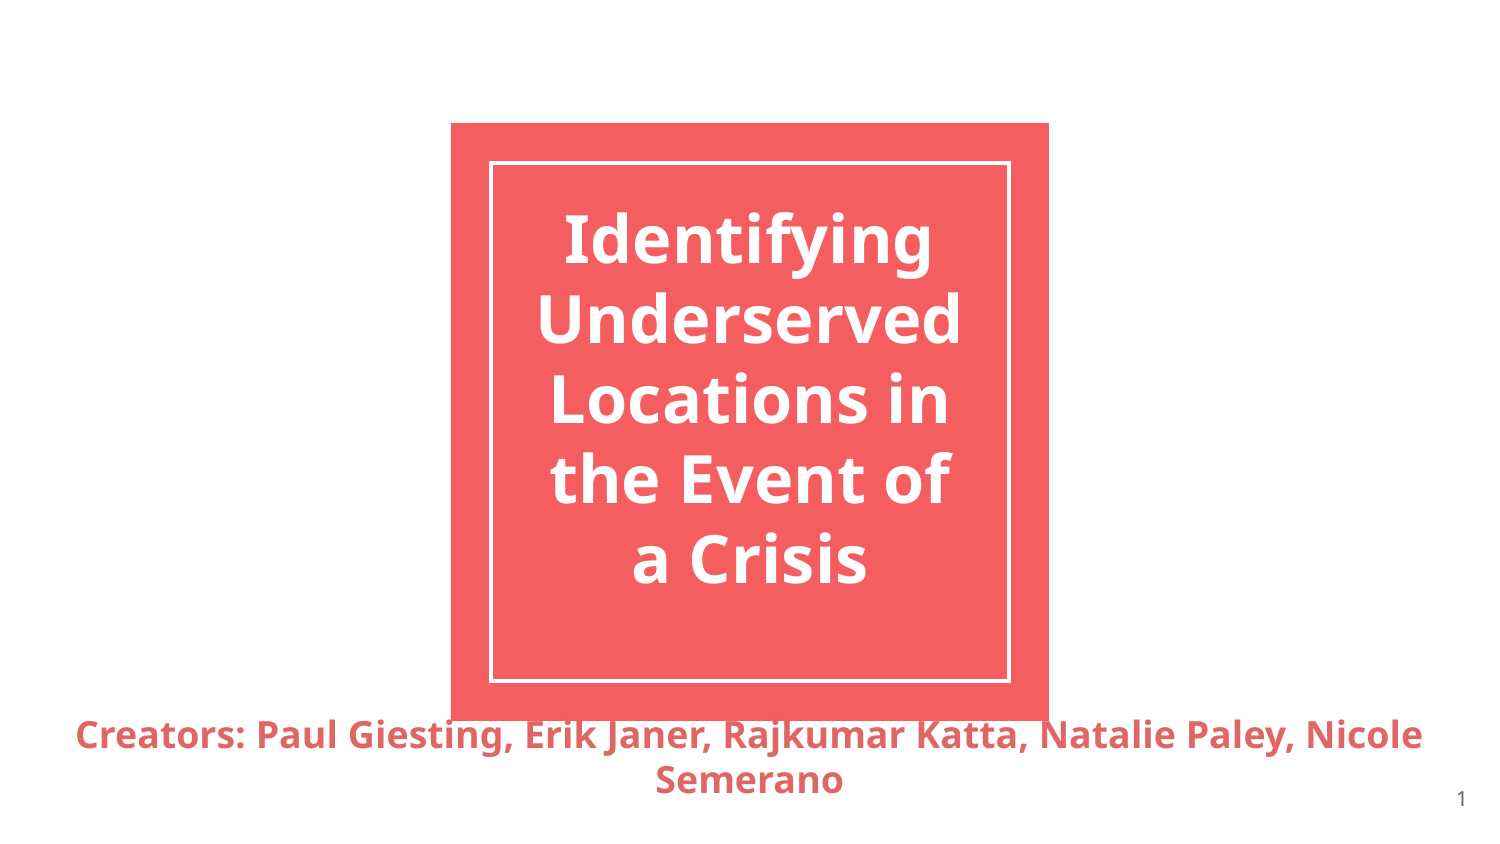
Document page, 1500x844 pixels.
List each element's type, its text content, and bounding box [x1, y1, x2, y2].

subtitle Creators: Paul Giesting, Erik Janer, Rajkumar Katta, Natalie Paley, Nicole Semerano [15, 751, 1485, 817]
slide_number ‹#› [1392, 767, 1483, 833]
title Identifying Underserved Locations in the Event of a Crisis [507, 266, 993, 527]
